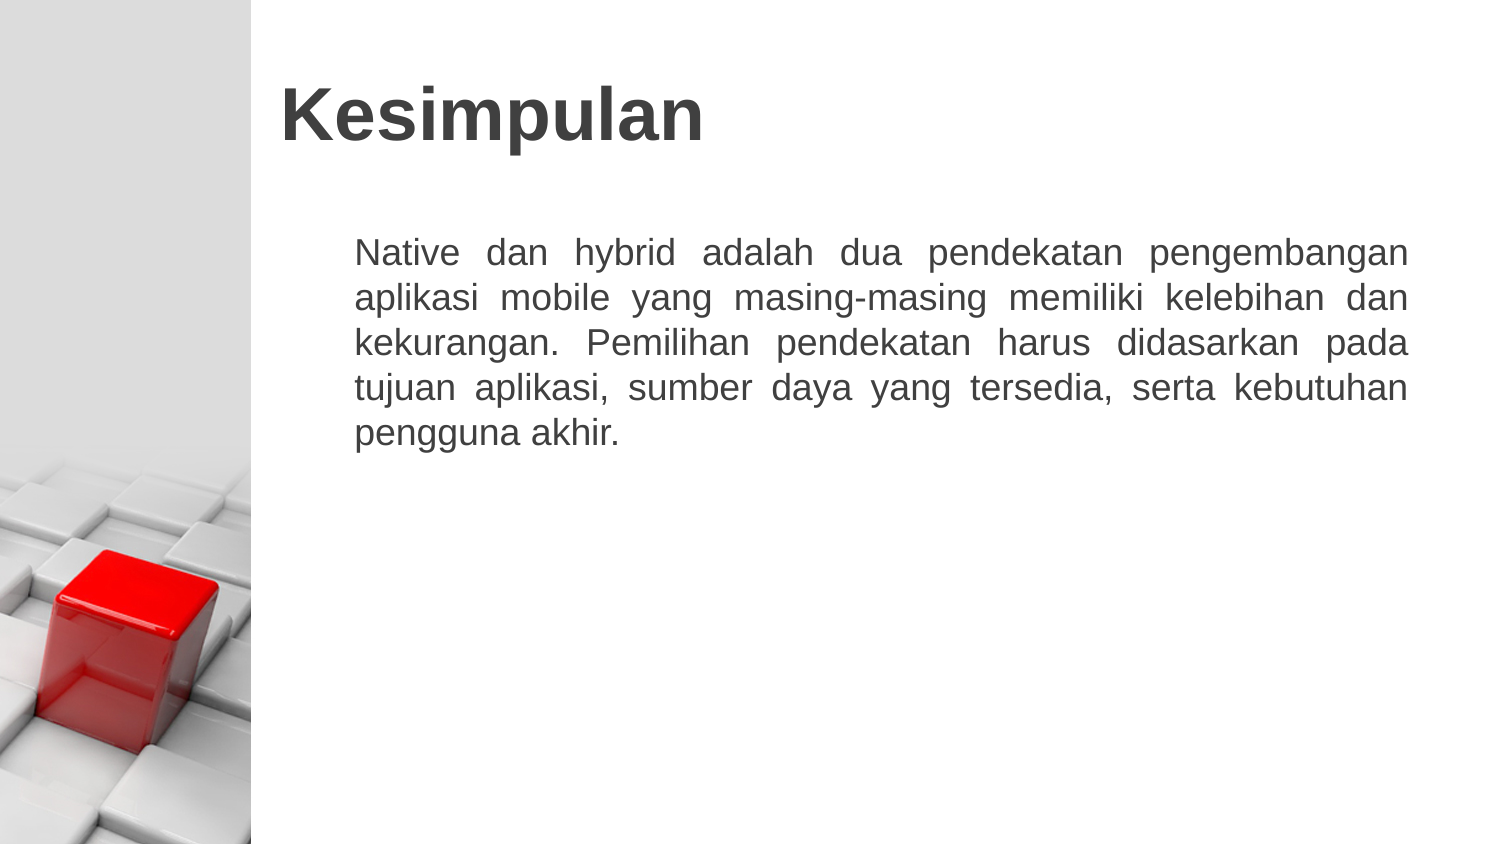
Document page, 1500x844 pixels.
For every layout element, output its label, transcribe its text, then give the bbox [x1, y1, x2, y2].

title Kesimpulan [265, 37, 1434, 183]
list Native dan hybrid adalah dua pendekatan pengembangan aplikasi mobile yang masing-masing memiliki kelebihan dan kekurangan. Pemilihan pendekatan harus didasarkan pada tujuan aplikasi, sumber daya yang tersedia, serta kebutuhan pengguna akhir. [289, 221, 1424, 713]
picture [0, 0, 1500, 844]
